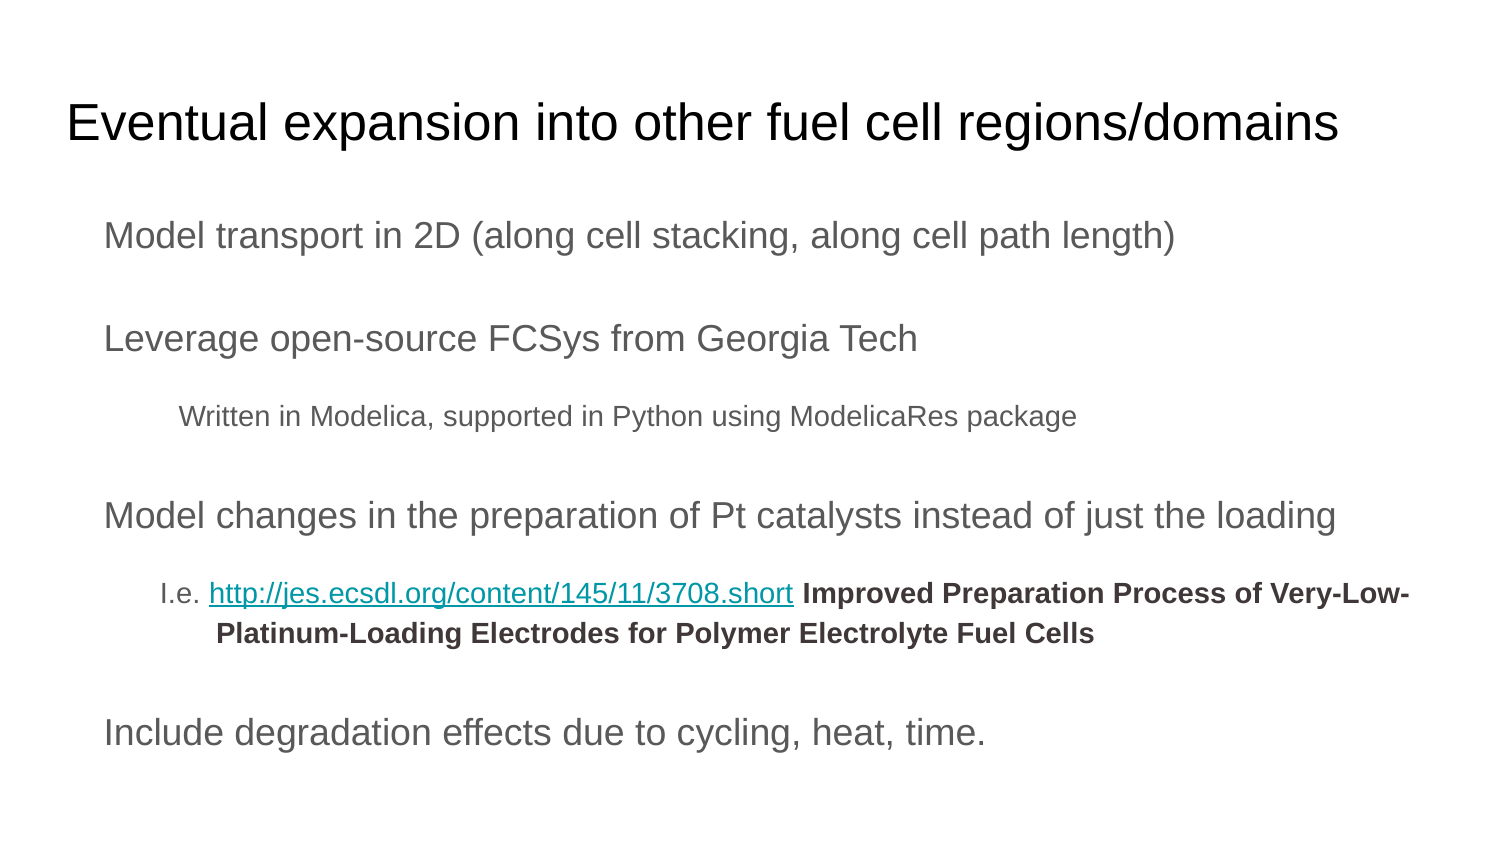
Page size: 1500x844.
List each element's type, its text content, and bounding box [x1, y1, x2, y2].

title Eventual expansion into other fuel cell regions/domains [51, 72, 1449, 167]
list Model transport in 2D (along cell stacking, along cell path length) Leverage open-source FCSys from Georgia Tech Written in Modelica, supported in Python using ModelicaRes package Model changes in the preparation of Pt catalysts instead of just the loading I.e. http://jes.ecsdl.org/content/145/11/3708.short Improved Preparation Process of Very‐Low‐Platinum‐Loading Electrodes for Polymer Electrolyte Fuel Cells Include degradation effects due to cycling, heat, time. [51, 189, 1449, 750]
